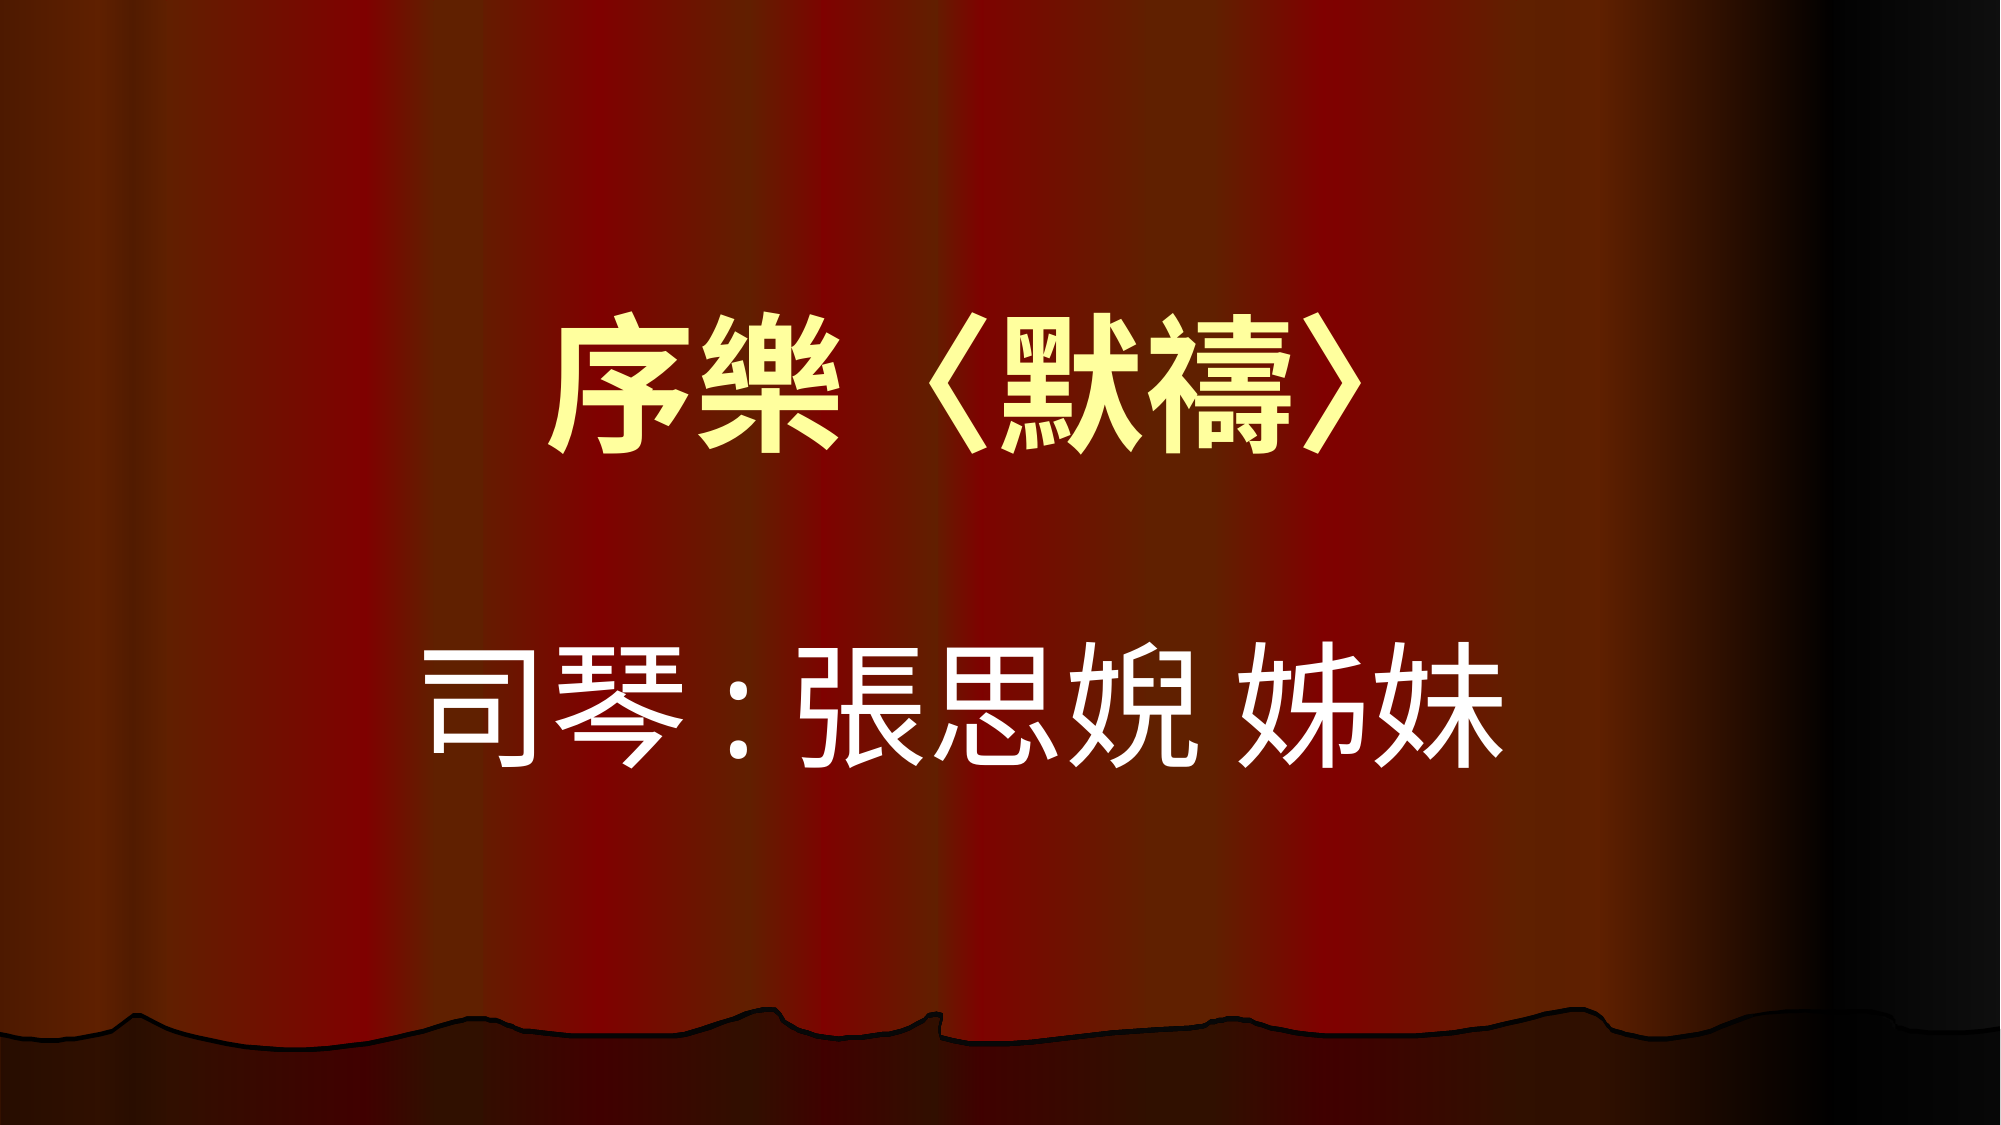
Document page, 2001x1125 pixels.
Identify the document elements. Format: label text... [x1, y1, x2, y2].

list 序樂〈默禱〉 司琴:張思婗 姊妹 [96, 282, 1825, 833]
